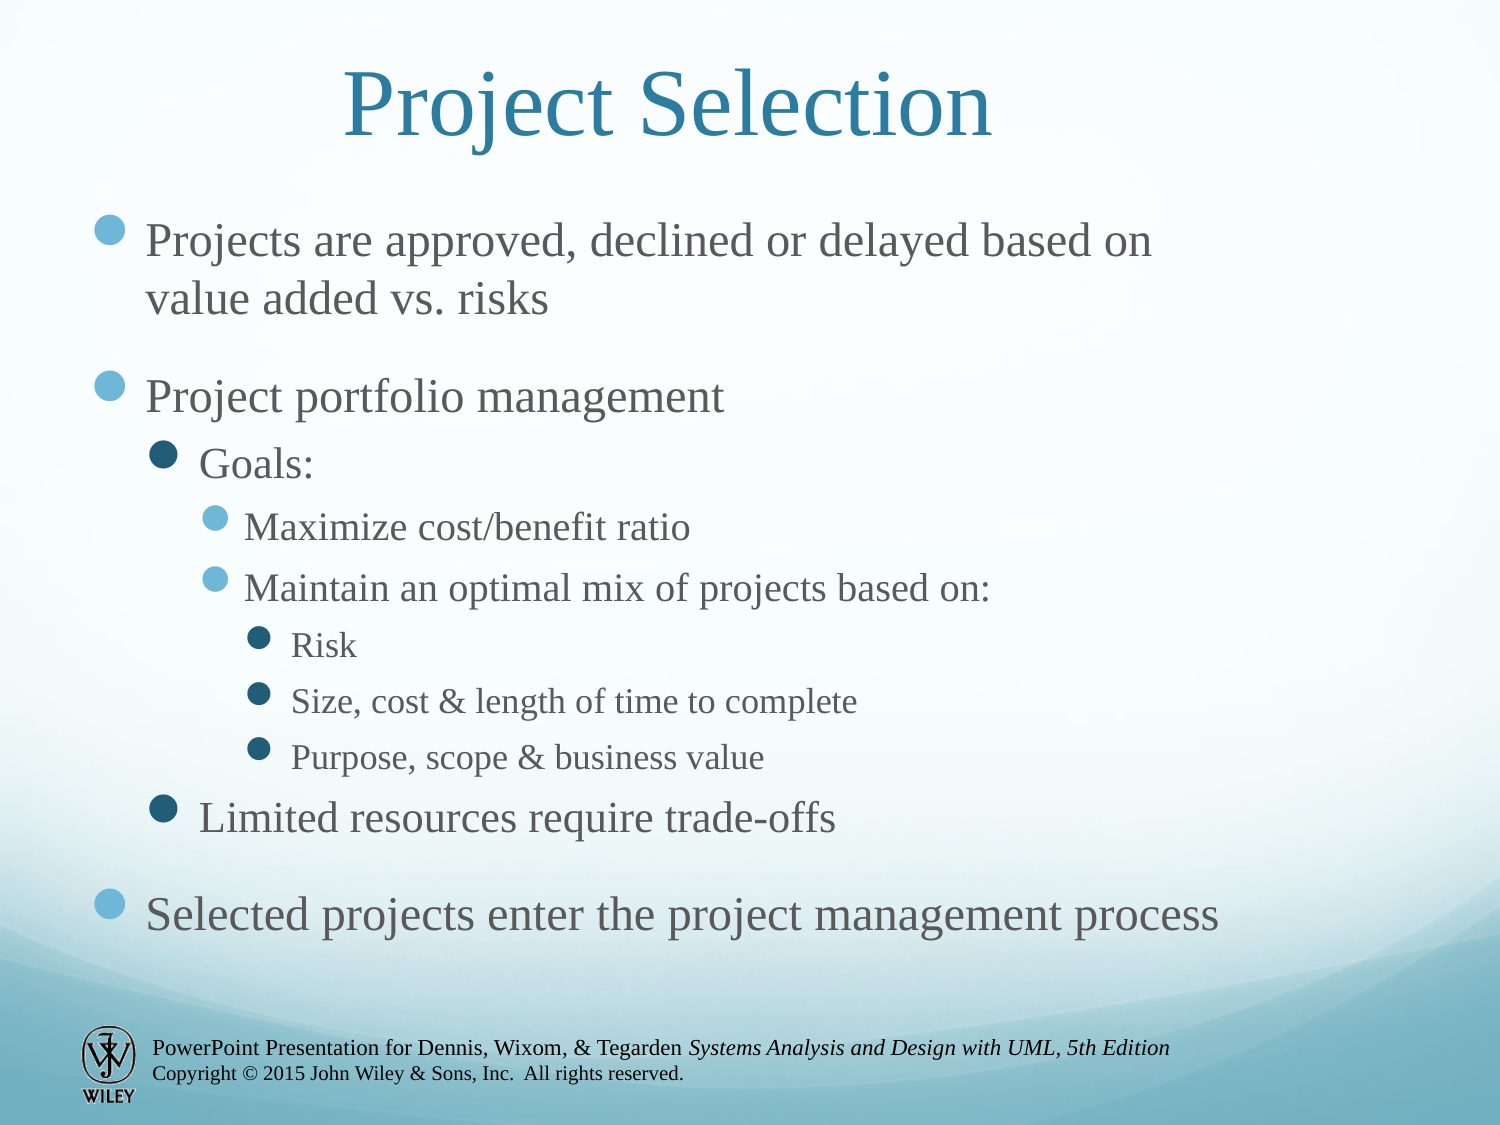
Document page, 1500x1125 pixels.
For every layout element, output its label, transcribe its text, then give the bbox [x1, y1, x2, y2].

picture [78, 1024, 138, 1105]
title Project Selection [74, 52, 1263, 163]
list Projects are approved, declined or delayed based on value added vs. risks Project portfolio management Goals: Maximize cost/benefit ratio Maintain an optimal mix of projects based on: Risk Size, cost & length of time to complete Purpose, scope & business value Limited resources require trade-offs Selected projects enter the project management process [74, 199, 1263, 996]
